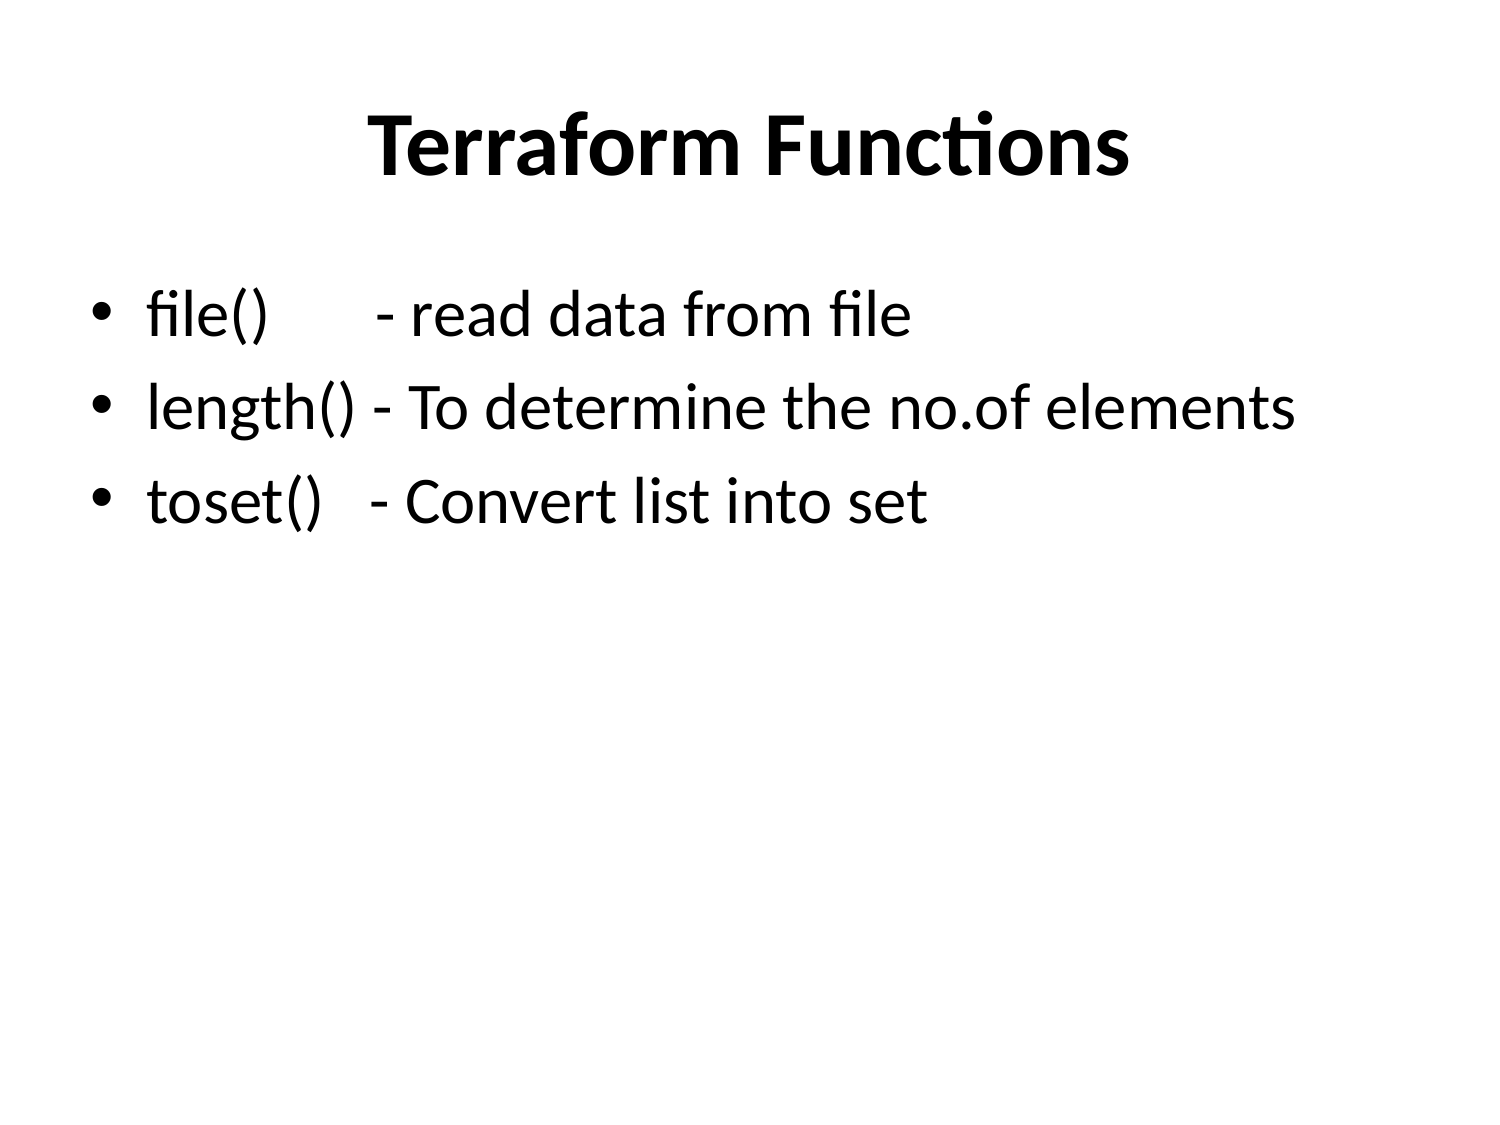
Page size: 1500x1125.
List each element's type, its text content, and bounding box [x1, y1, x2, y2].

title Terraform Functions [75, 45, 1425, 233]
list file() - read data from file length() - To determine the no.of elements toset() - Convert list into set [75, 262, 1425, 1005]
